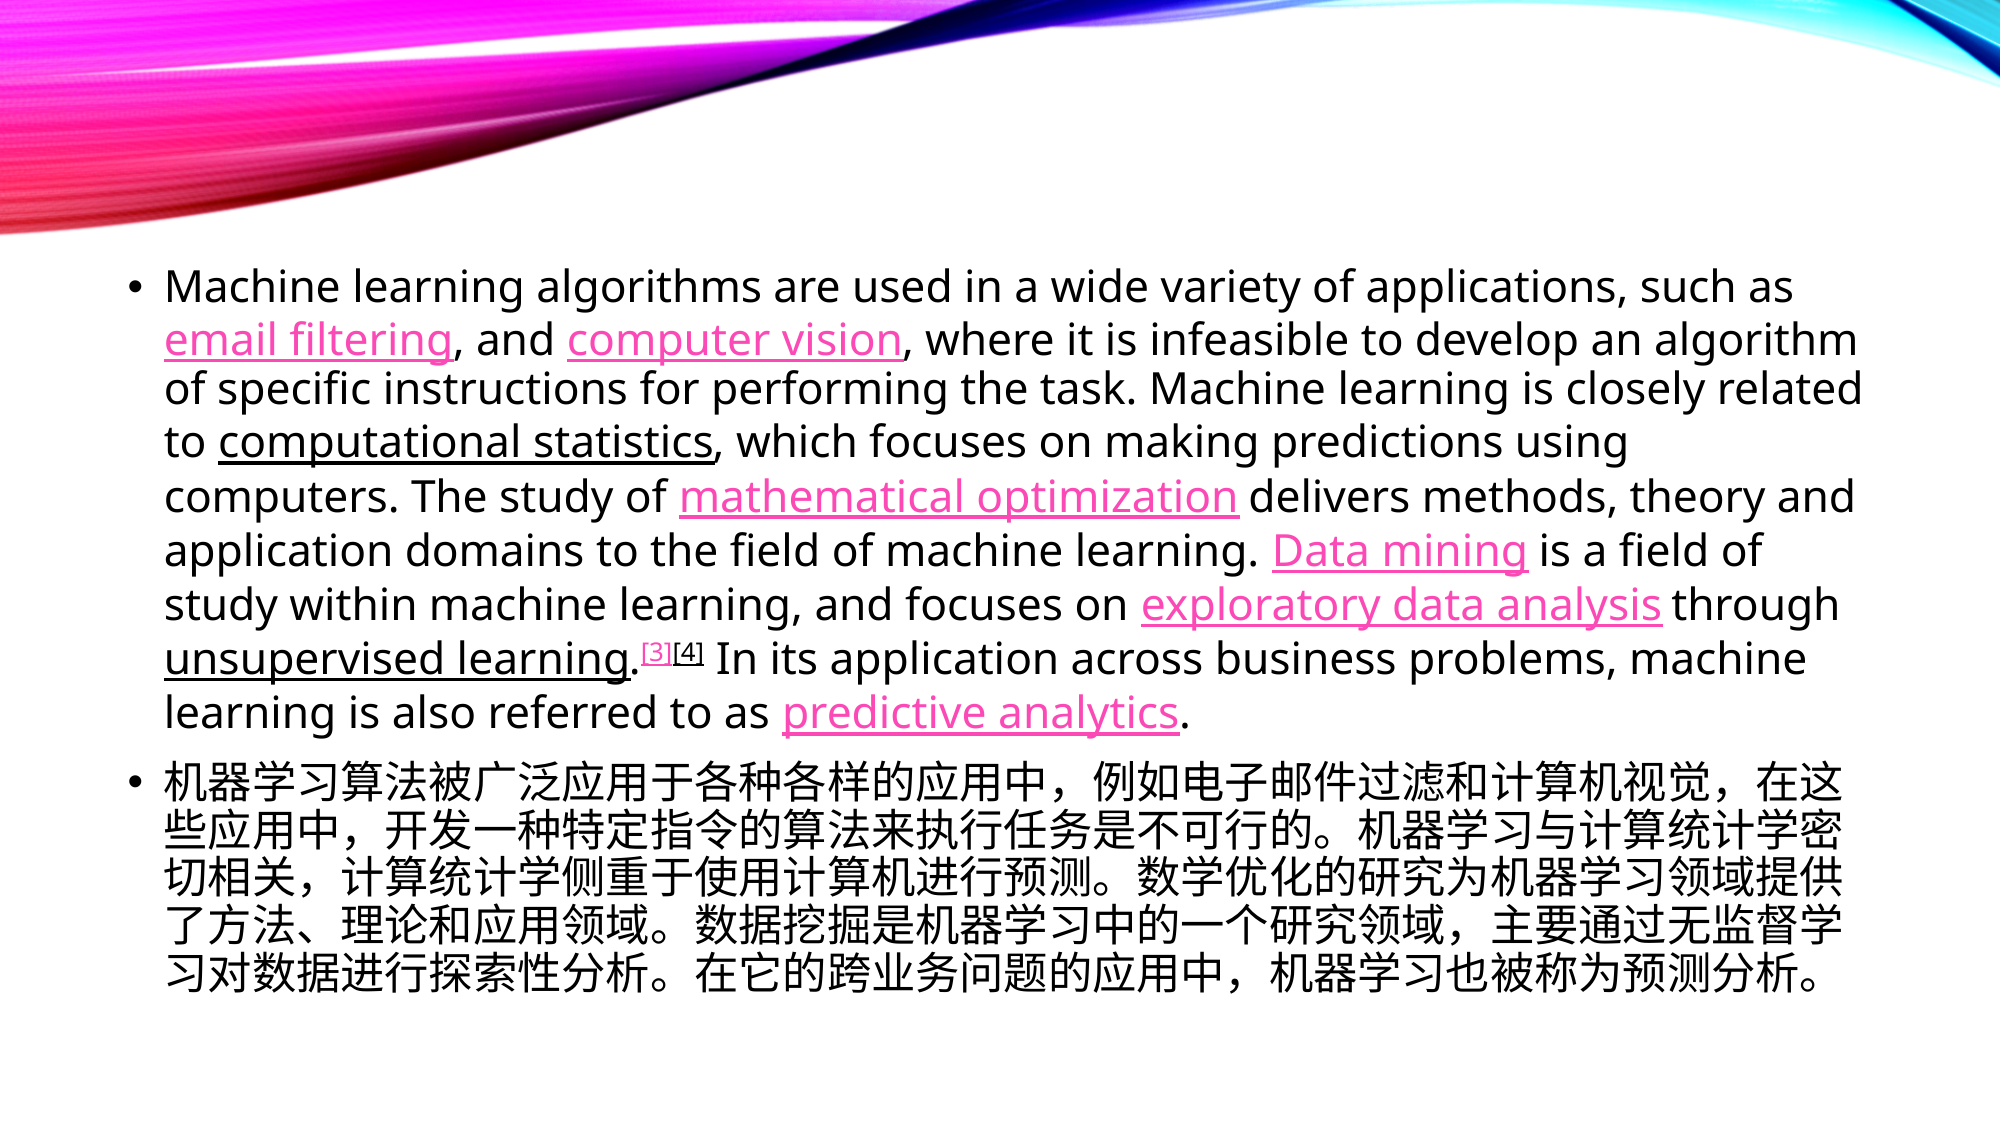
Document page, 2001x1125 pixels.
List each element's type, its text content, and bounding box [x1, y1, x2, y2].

picture [1890, 0, 2000, 75]
picture [0, 0, 2000, 237]
list Machine learning algorithms are used in a wide variety of applications, such as email filtering, and computer vision, where it is infeasible to develop an algorithm of specific instructions for performing the task. Machine learning is closely related to computational statistics, which focuses on making predictions using computers. The study of mathematical optimization delivers methods, theory and application domains to the field of machine learning. Data mining is a field of study within machine learning, and focuses on exploratory data analysis through unsupervised learning.[3][4] In its application across business problems, machine learning is also referred to as predictive analytics. 机器学习算法被广泛应用于各种各样的应用中，例如电子邮件过滤和计算机视觉，在这些应用中，开发一种特定指令的算法来执行任务是不可行的。机器学习与计算统计学密切相关，计算统计学侧重于使用计算机进行预测。数学优化的研究为机器学习领域提供了方法、理论和应用领域。数据挖掘是机器学习中的一个研究领域，主要通过无监督学习对数据进行探索性分析。在它的跨业务问题的应用中，机器学习也被称为预测分析。 [112, 257, 1888, 1083]
picture [1910, 0, 2000, 45]
